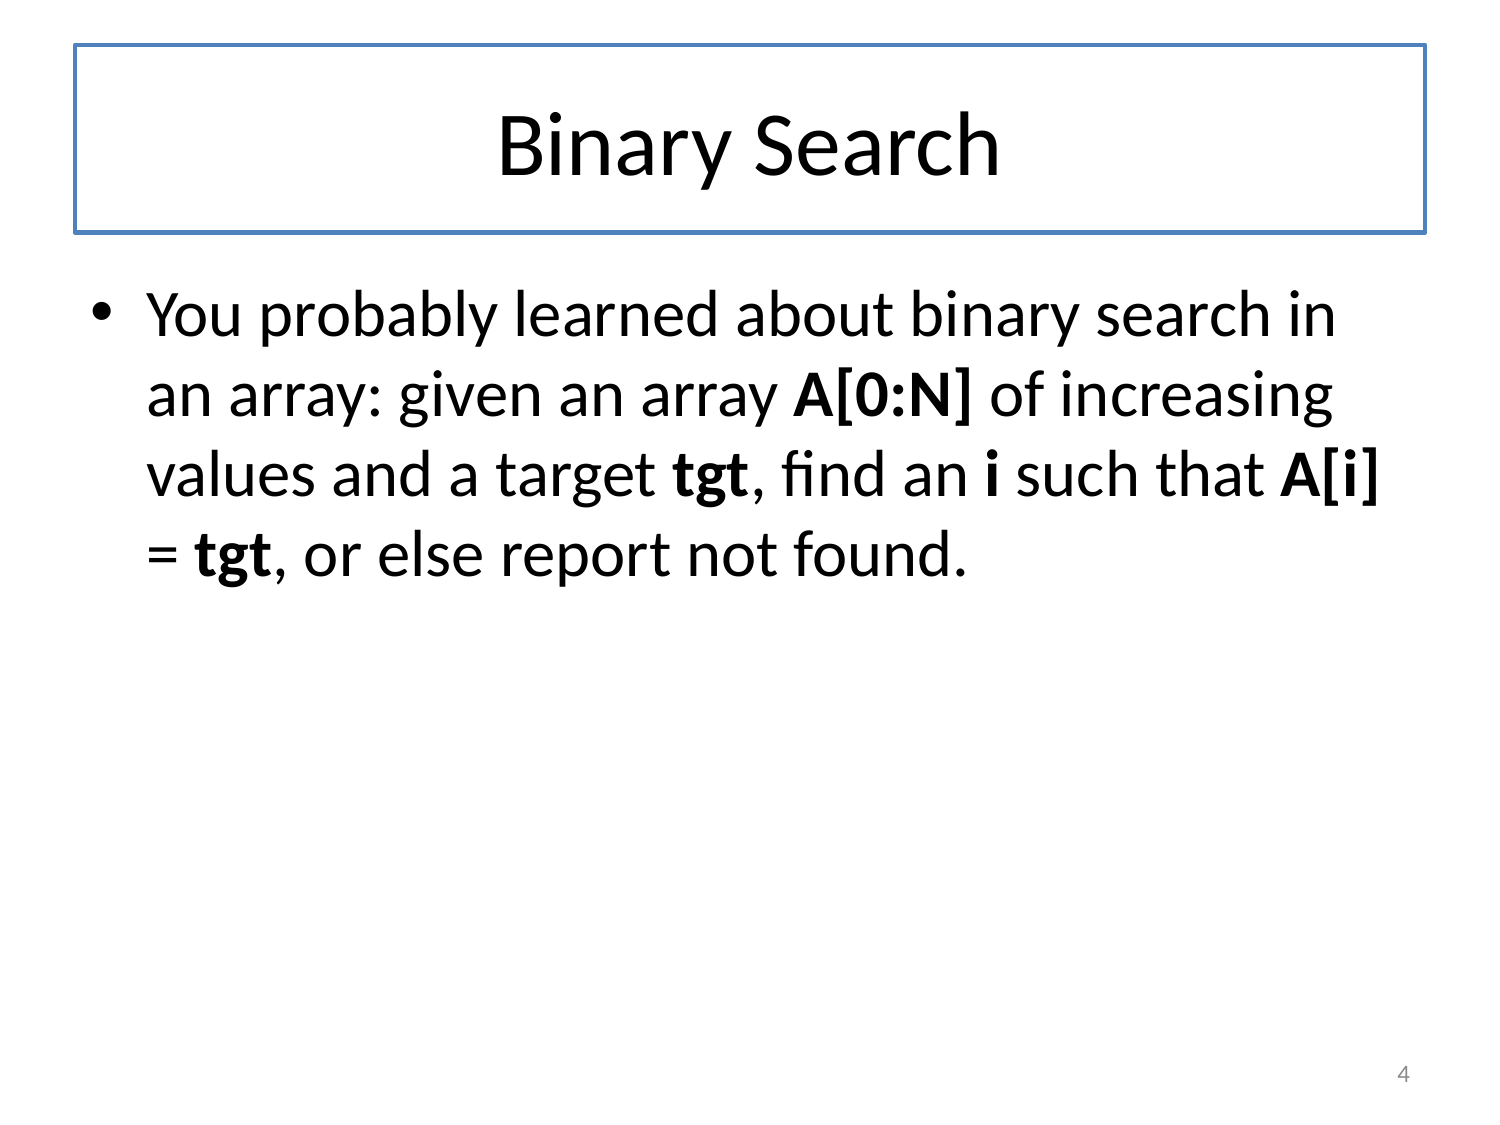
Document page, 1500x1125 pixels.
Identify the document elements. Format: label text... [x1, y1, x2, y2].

title Binary Search [73, 43, 1427, 235]
list You probably learned about binary search in an array: given an array A[0:N] of increasing values and a target tgt, find an i such that A[i] = tgt, or else report not found. [75, 262, 1425, 1005]
slide_number 4 [1074, 1042, 1425, 1103]
